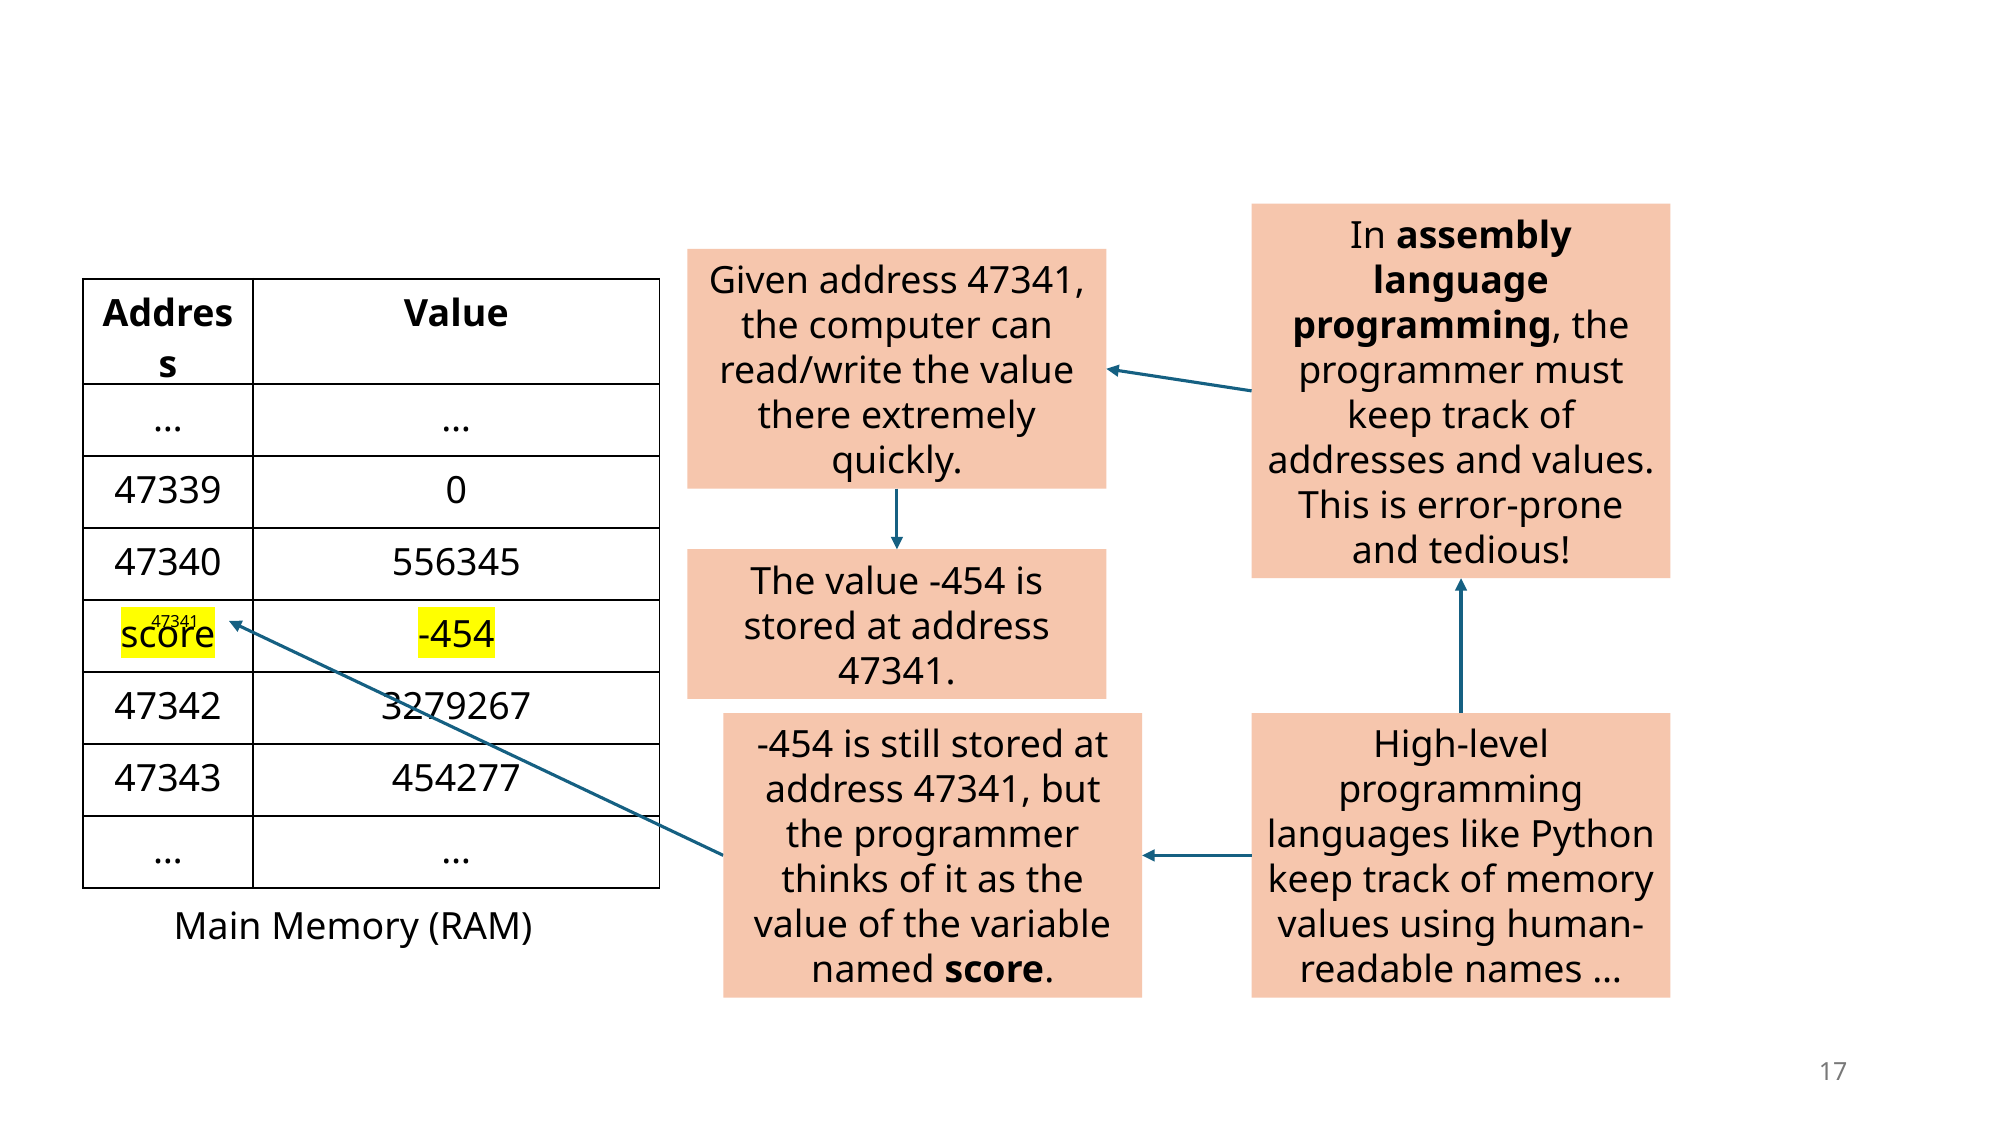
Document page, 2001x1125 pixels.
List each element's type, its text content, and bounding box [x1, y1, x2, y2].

table_cell 556345 [254, 529, 659, 599]
table_cell 47340 [84, 529, 252, 599]
text_box 47341 [101, 603, 250, 638]
text_box High-level programming languages like Python keep track of memory values using human-readable names … [1251, 713, 1671, 998]
table_cell 0 [254, 457, 659, 527]
table_cell 47343 [84, 745, 228, 815]
slide_number 17 [1412, 1042, 1863, 1103]
table_header Address [84, 280, 252, 383]
table_cell … [84, 385, 252, 455]
table_cell score [84, 601, 252, 671]
table_cell 47342 [84, 673, 228, 743]
text_box In assembly language programming, the programmer must keep track of addresses and values. This is error-prone and tedious! [1251, 203, 1671, 579]
text_box The value -454 is stored at address 47341. [687, 549, 1107, 699]
table_cell … [84, 817, 252, 887]
table_header Value [254, 280, 659, 383]
text_box -454 is still stored at address 47341, but the programmer thinks of it as the value of the variable named score. [723, 713, 1143, 998]
table_cell 47339 [84, 457, 252, 527]
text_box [228, 620, 724, 835]
table_cell … [254, 835, 659, 887]
table_cell -454 [254, 601, 659, 620]
text_box Given address 47341, the computer can read/write the value there extremely quickly. [687, 248, 1107, 489]
table_cell … [254, 385, 659, 455]
text_box Main Memory (RAM) [158, 894, 548, 955]
